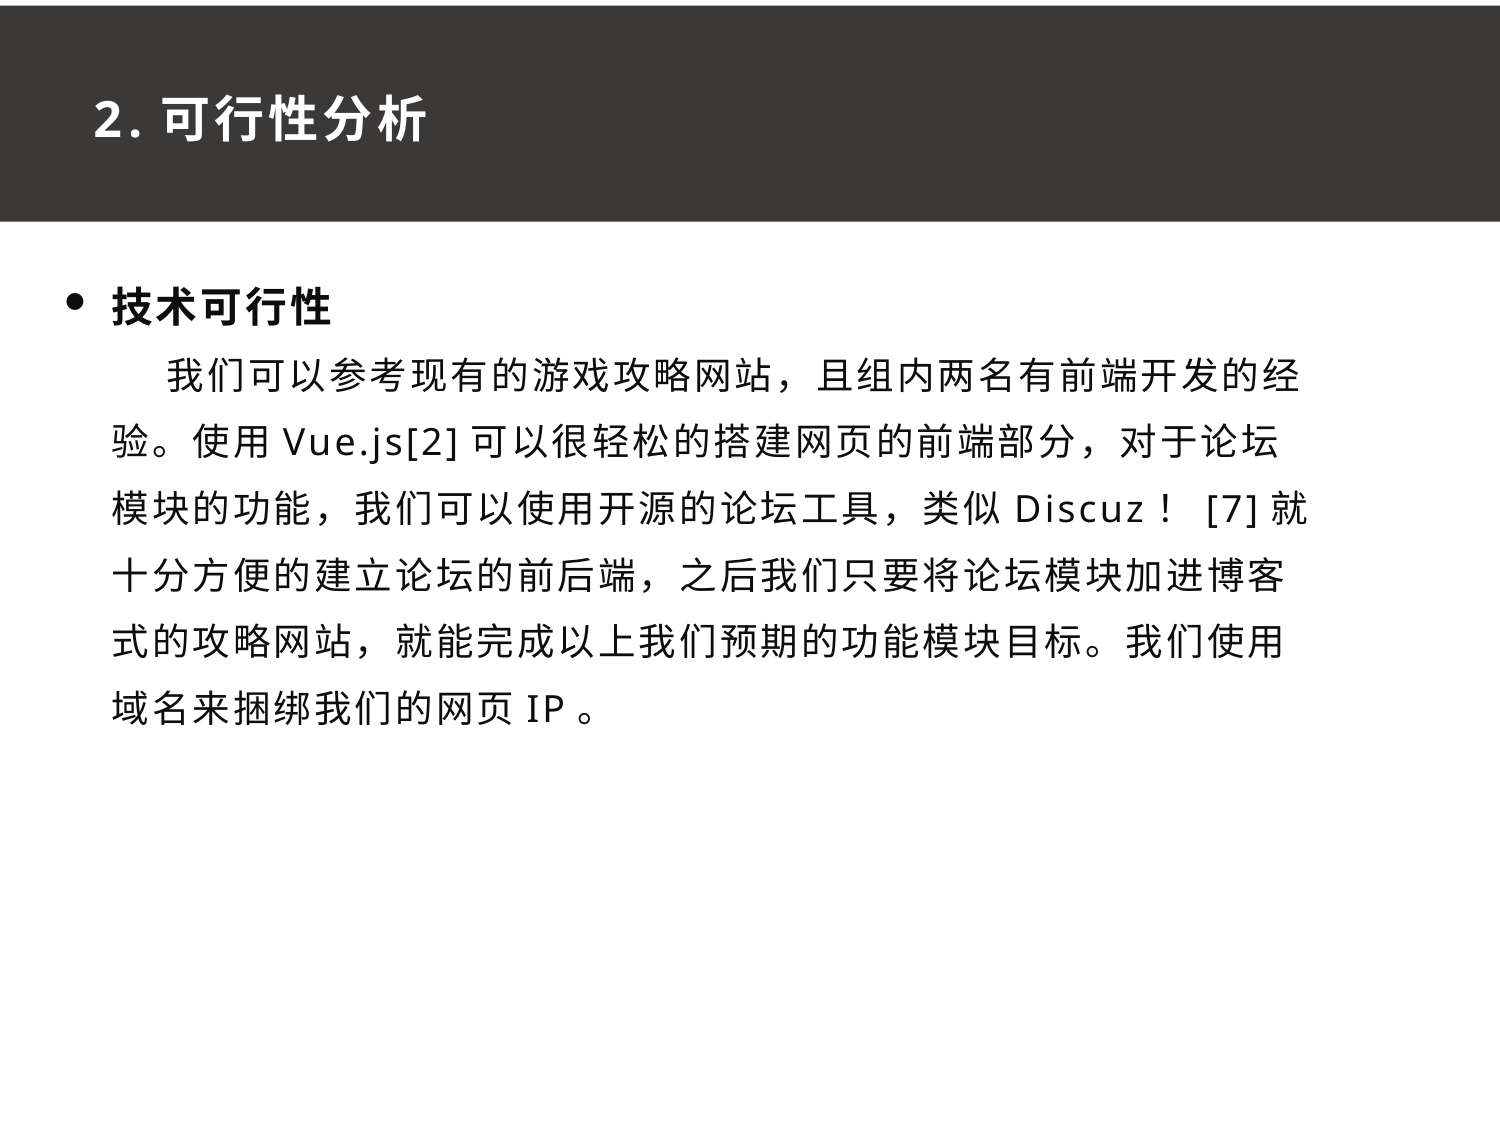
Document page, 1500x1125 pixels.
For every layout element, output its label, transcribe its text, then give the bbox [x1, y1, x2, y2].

text_box 技术可行性 [53, 239, 559, 356]
text_box [0, 5, 1500, 223]
text_box 我们可以参考现有的游戏攻略网站，且组内两名有前端开发的经验。使用Vue.js[2]可以很轻松的搭建网页的前端部分，对于论坛模块的功能，我们可以使用开源的论坛工具，类似Discuz！[7]就十分方便的建立论坛的前后端，之后我们只要将论坛模块加进博客式的攻略网站，就能完成以上我们预期的功能模块目标。我们使用域名来捆绑我们的网页IP。 [100, 297, 1329, 846]
text_box 2.可行性分析 [76, 81, 1446, 161]
